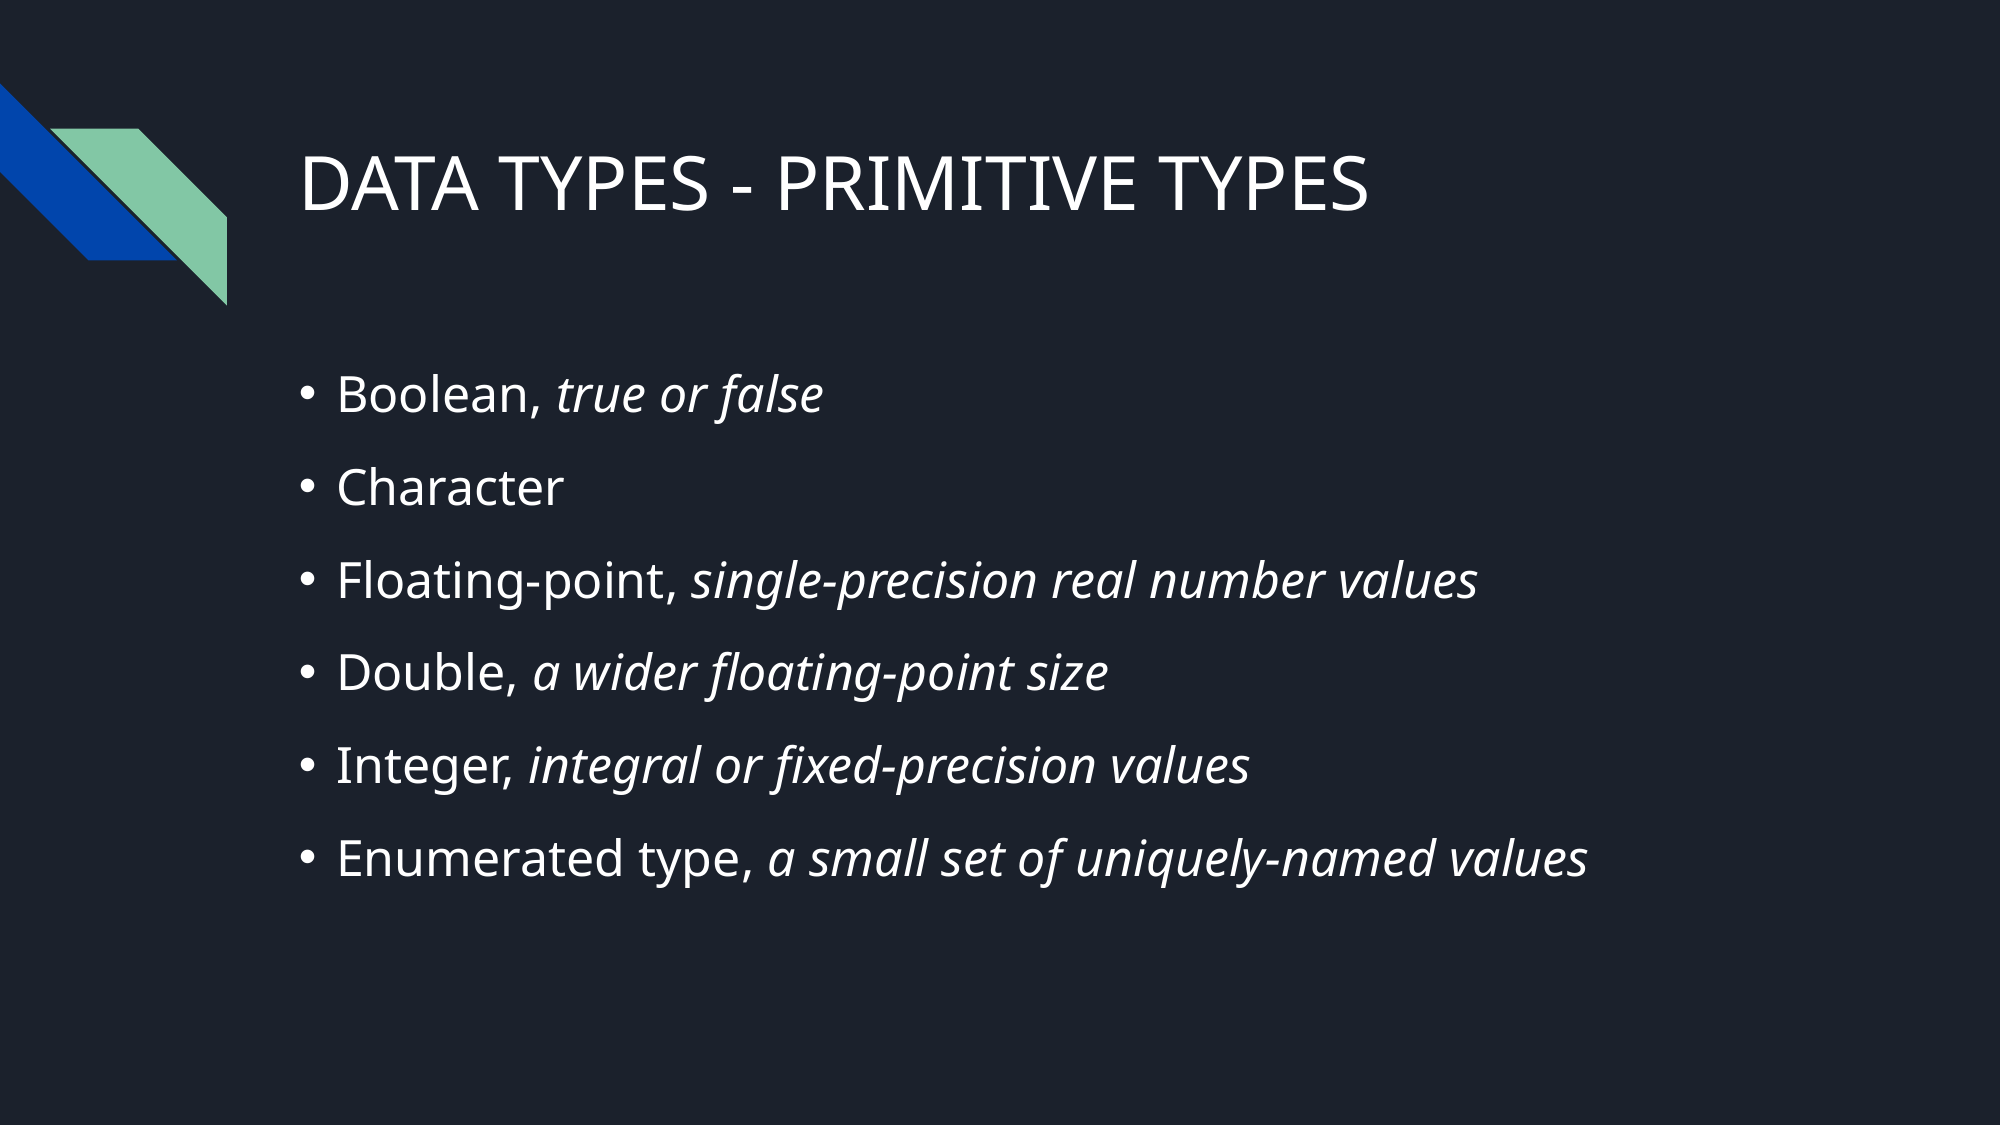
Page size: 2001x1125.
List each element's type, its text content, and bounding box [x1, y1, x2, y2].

list Boolean, true or false Character Floating-point, single-precision real number values Double, a wider floating-point size Integer, integral or fixed-precision values Enumerated type, a small set of uniquely-named values [283, 342, 1824, 980]
title DATA TYPES - PRIMITIVE TYPES [283, 86, 1824, 287]
